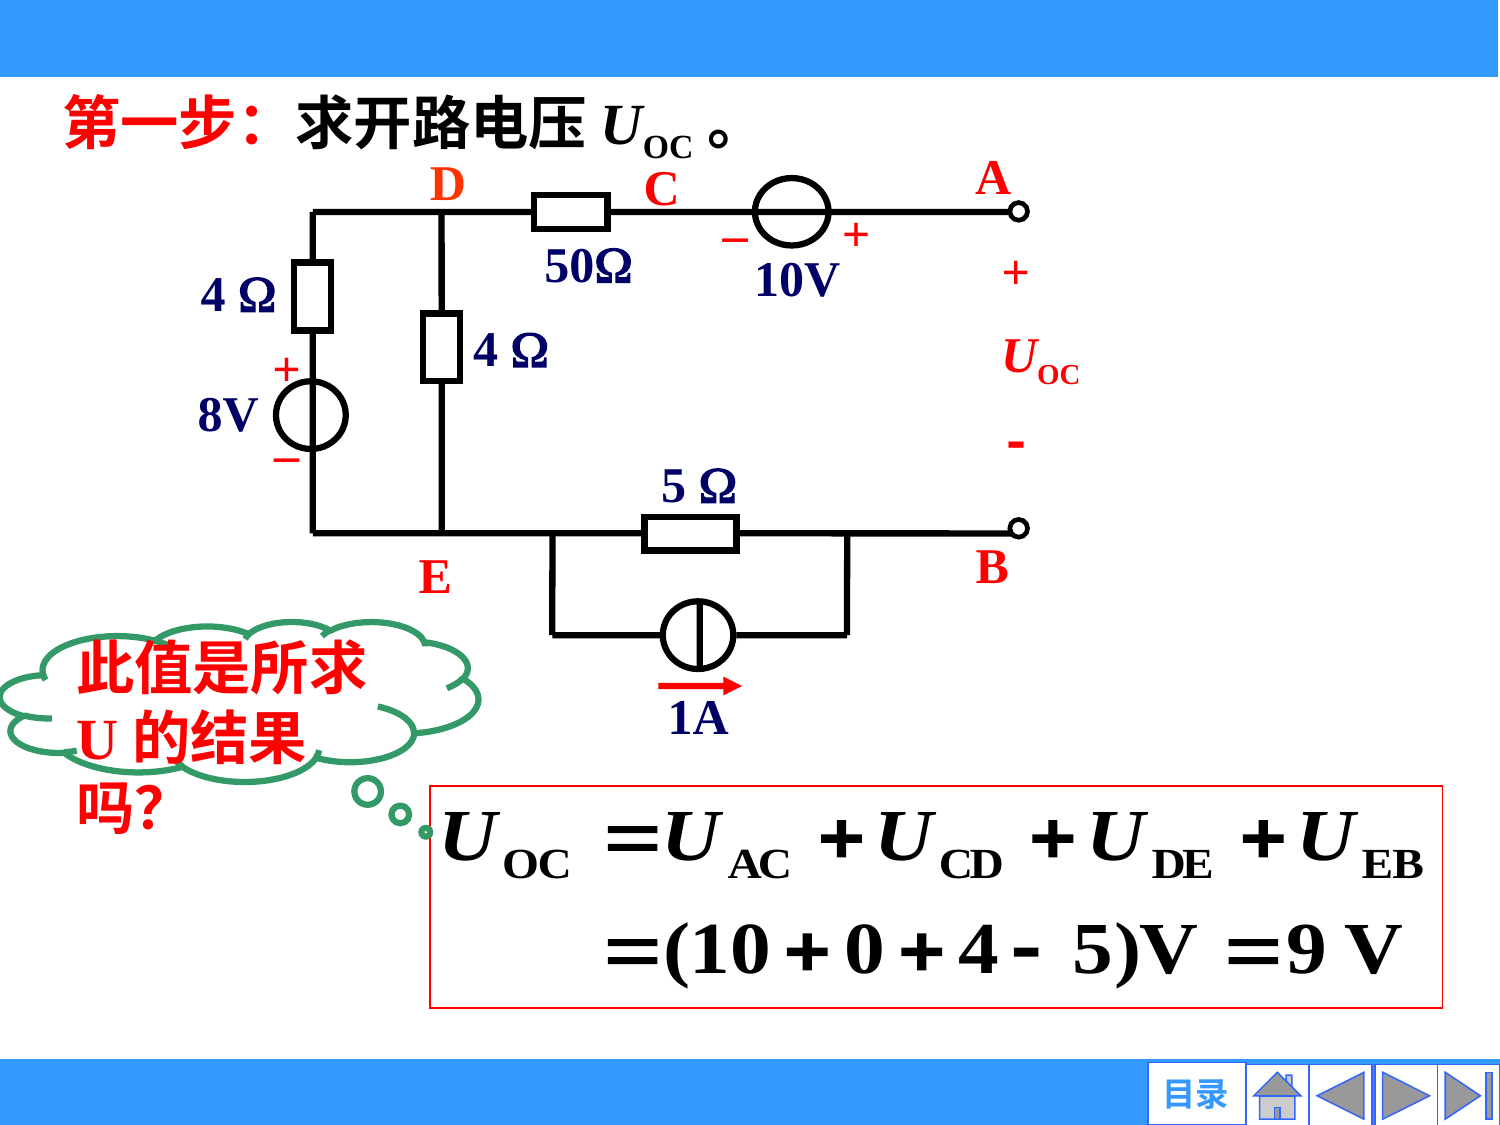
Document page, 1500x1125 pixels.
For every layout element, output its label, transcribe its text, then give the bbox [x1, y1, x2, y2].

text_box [0, 621, 479, 782]
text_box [430, 786, 1442, 1008]
text_box 第一步：求开路电压UOC。 [47, 78, 781, 173]
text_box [182, 136, 1129, 753]
